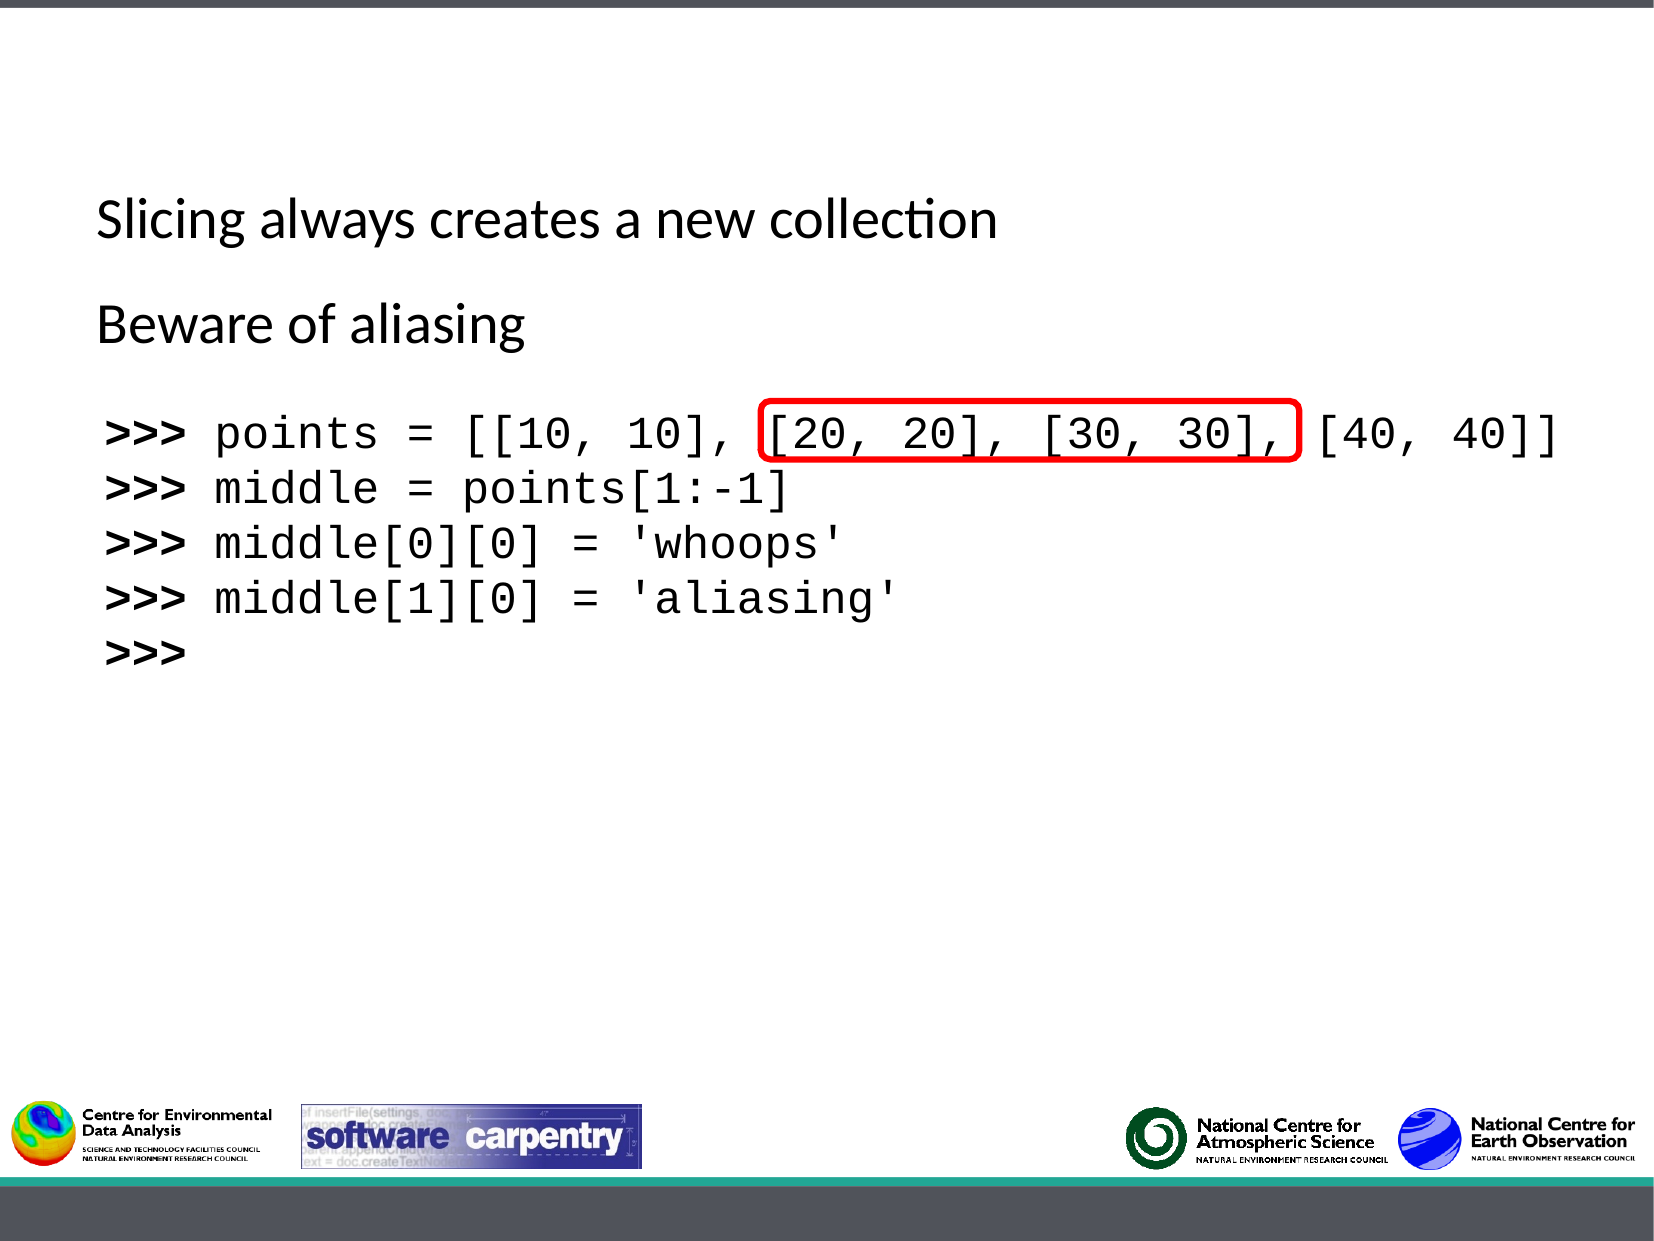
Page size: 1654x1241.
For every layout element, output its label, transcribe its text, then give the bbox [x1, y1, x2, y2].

text_box [759, 399, 1301, 461]
picture [0, 0, 1654, 1241]
text_box >>> points = [[10, 10], [20, 20], [30, 30], [40, 40]] >>> middle = points[1:-1] >>> middle[0][0] = 'whoops' >>> middle[1][0] = 'aliasing' >>> [89, 395, 1498, 962]
text_box Slicing always creates a new collection Beware of aliasing [81, 137, 1164, 363]
